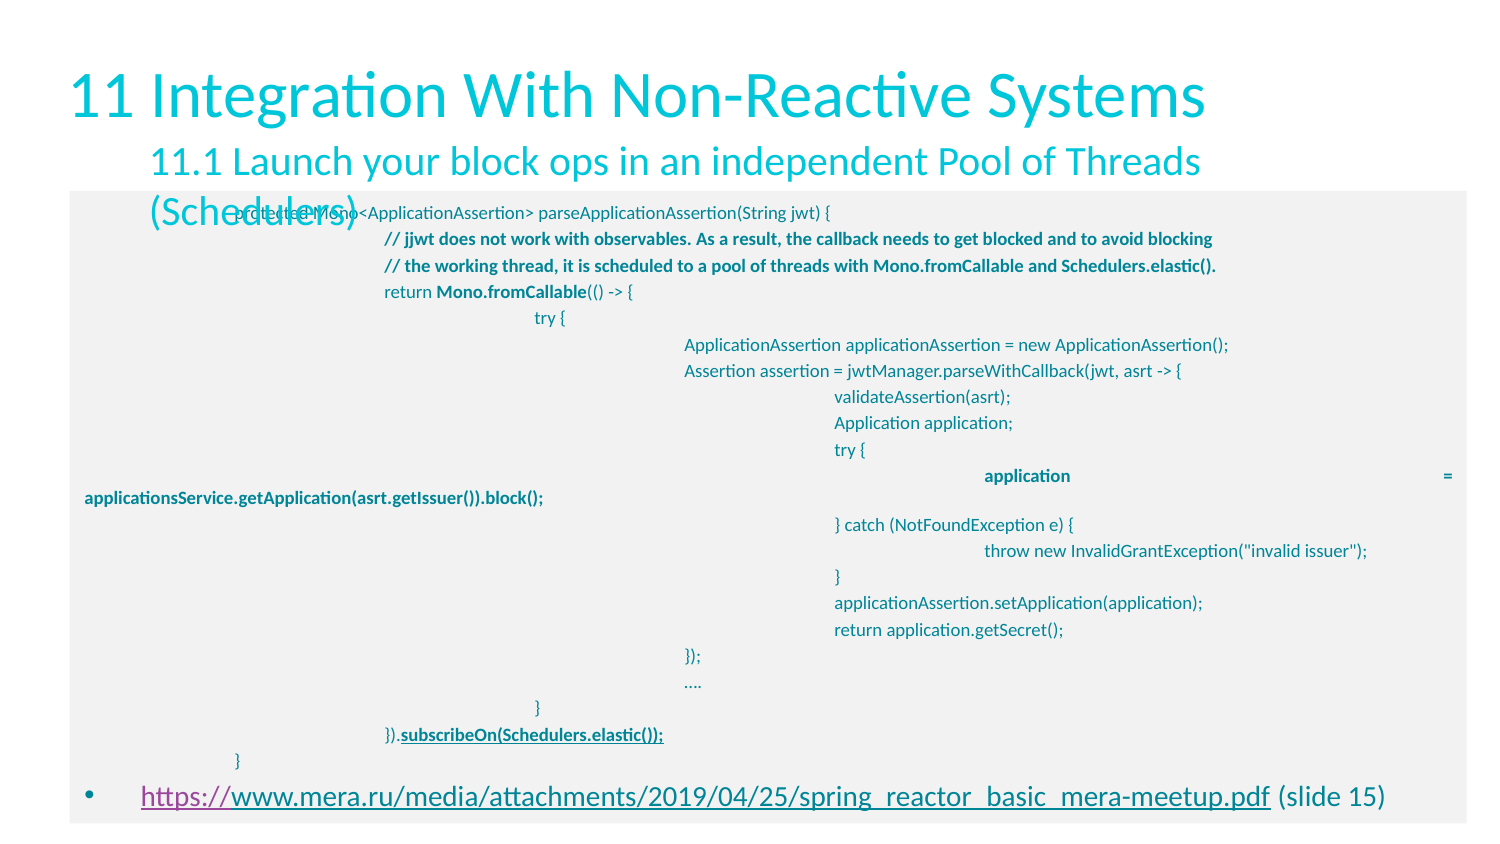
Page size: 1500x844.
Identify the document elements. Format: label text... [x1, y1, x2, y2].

title 11 Integration With Non-Reactive Systems [53, 43, 1347, 127]
list protected Mono<ApplicationAssertion> parseApplicationAssertion(String jwt) { // jjwt does not work with observables. As a result, the callback needs to get blocked and to avoid blocking // the working thread, it is scheduled to a pool of threads with Mono.fromCallable and Schedulers.elastic(). return Mono.fromCallable(() -> { try { ApplicationAssertion applicationAssertion = new ApplicationAssertion(); Assertion assertion = jwtManager.parseWithCallback(jwt, asrt -> { validateAssertion(asrt); Application application; try { application = applicationsService.getApplication(asrt.getIssuer()).block(); } catch (NotFoundException e) { throw new InvalidGrantException("invalid issuer"); } applicationAssertion.setApplication(application); return application.getSecret(); }); …. } }).subscribeOn(Schedulers.elastic()); } https://www.mera.ru/media/attachments/2019/04/25/spring_reactor_basic_mera-meetup.pdf (slide 15) [69, 190, 1467, 824]
list 11.1 Launch your block ops in an independent Pool of Threads (Schedulers) [133, 126, 1436, 191]
